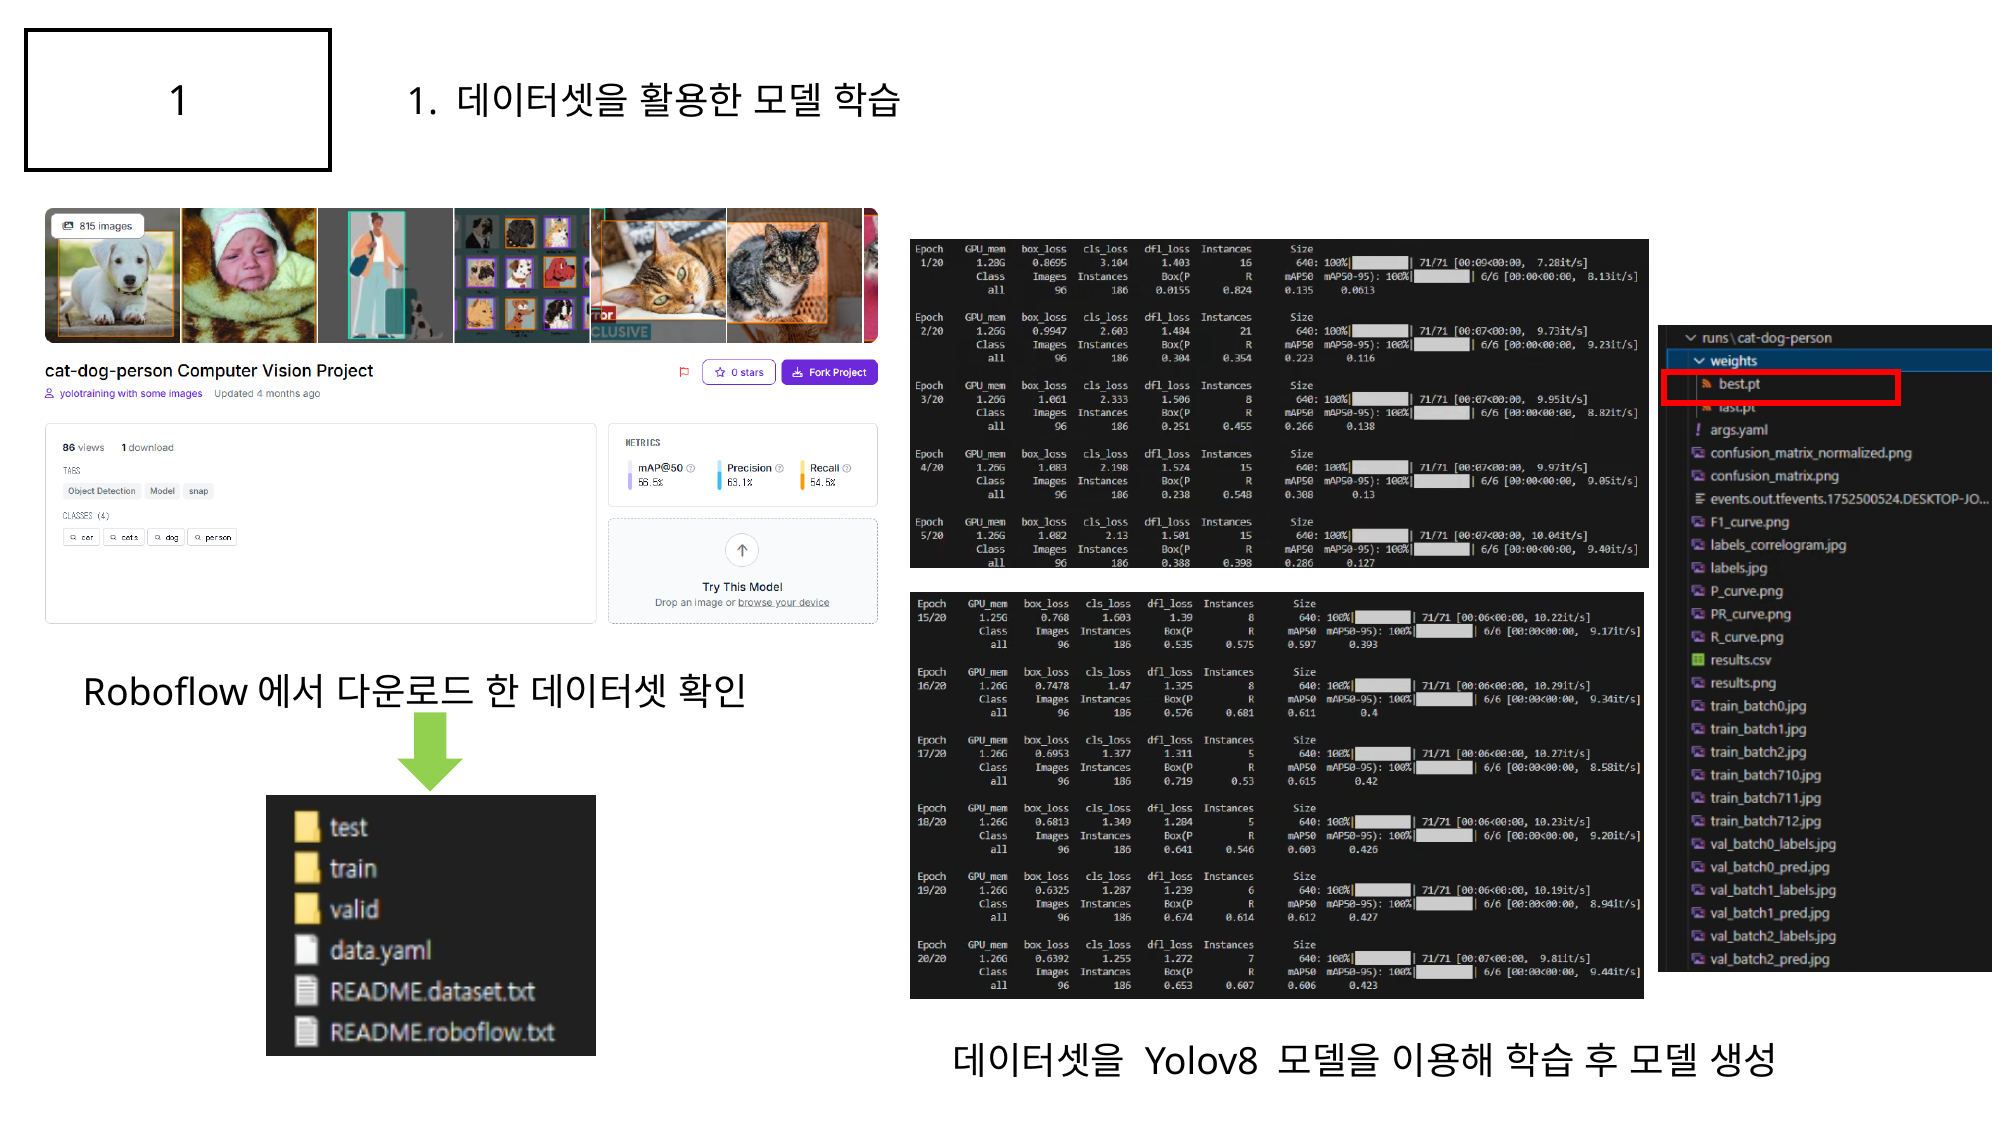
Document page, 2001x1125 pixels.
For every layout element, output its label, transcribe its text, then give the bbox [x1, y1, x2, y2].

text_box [26, 29, 330, 171]
text_box [397, 712, 463, 792]
picture [910, 239, 1649, 568]
text_box 1. 데이터셋을 활용한 모델 학습 [391, 69, 1066, 129]
text_box Roboflow에서 다운로드 한 데이터셋 확인 [67, 660, 896, 721]
text_box 데이터셋을 Yolov8 모델을 이용해 학습 후 모델 생성 [937, 1029, 1871, 1090]
picture [266, 795, 596, 1056]
picture [910, 592, 1644, 999]
picture [1658, 325, 1992, 972]
picture [35, 194, 883, 637]
